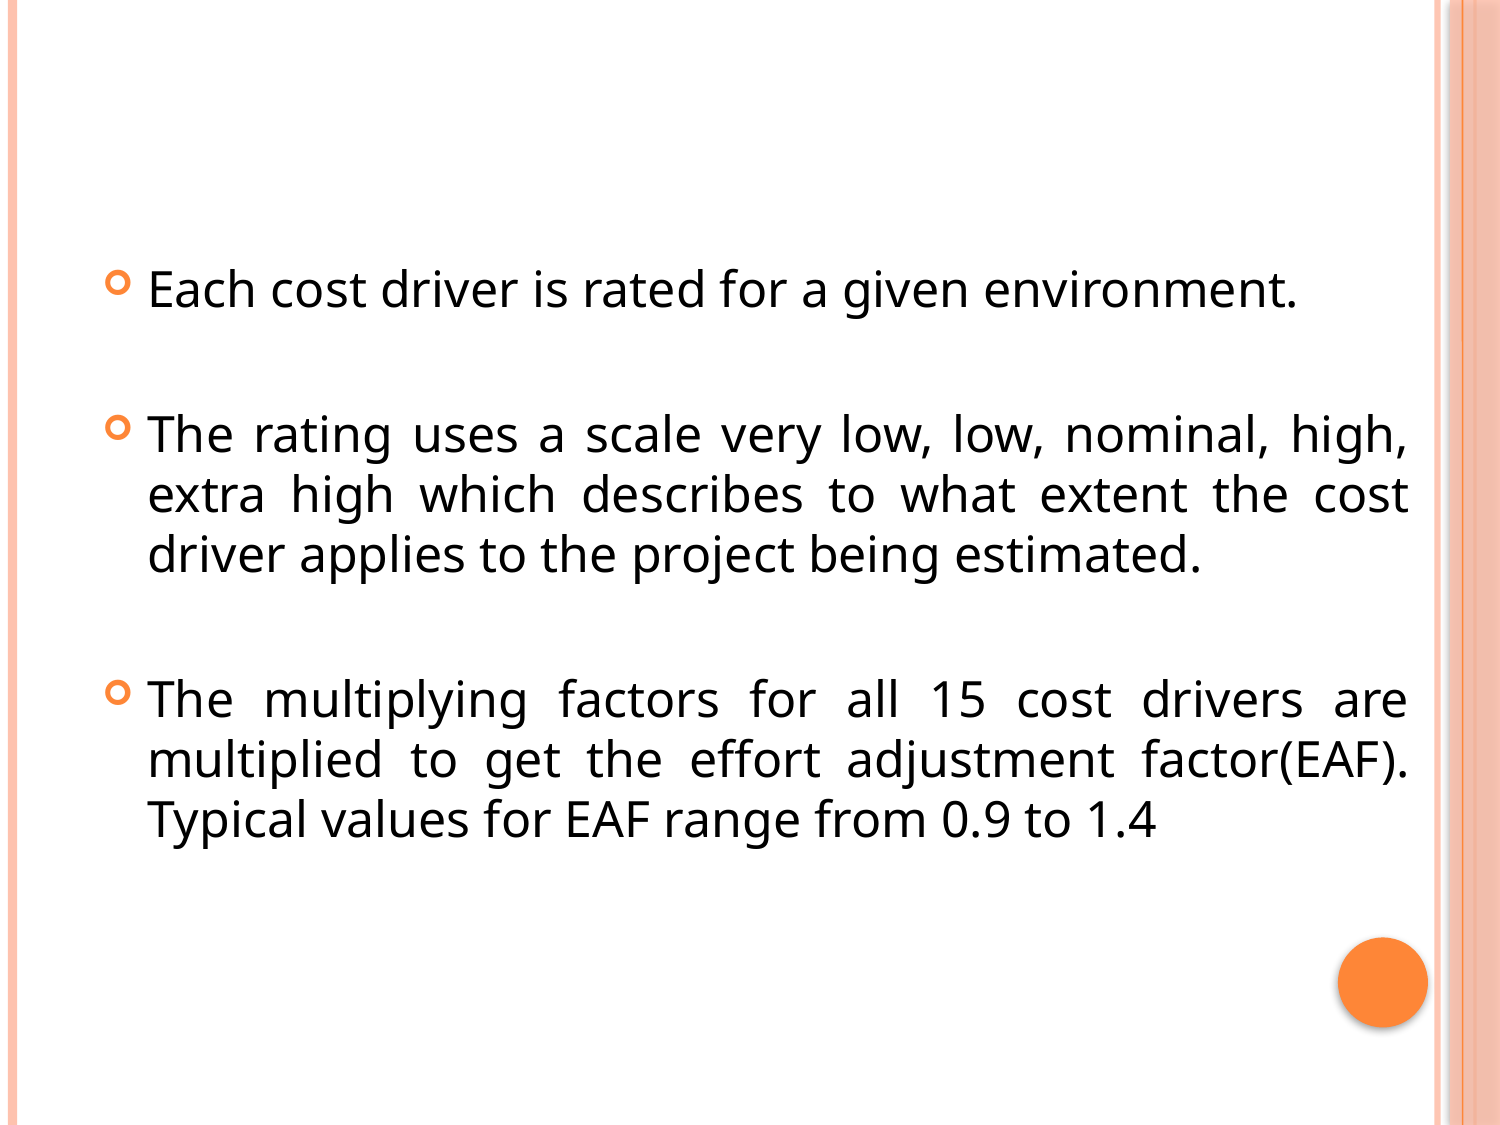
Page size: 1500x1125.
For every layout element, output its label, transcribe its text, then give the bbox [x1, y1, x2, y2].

list Each cost driver is rated for a given environment. The rating uses a scale very low, low, nominal, high, extra high which describes to what extent the cost driver applies to the project being estimated. The multiplying factors for all 15 cost drivers are multiplied to get the effort adjustment factor(EAF). Typical values for EAF range from 0.9 to 1.4 [87, 249, 1425, 1062]
